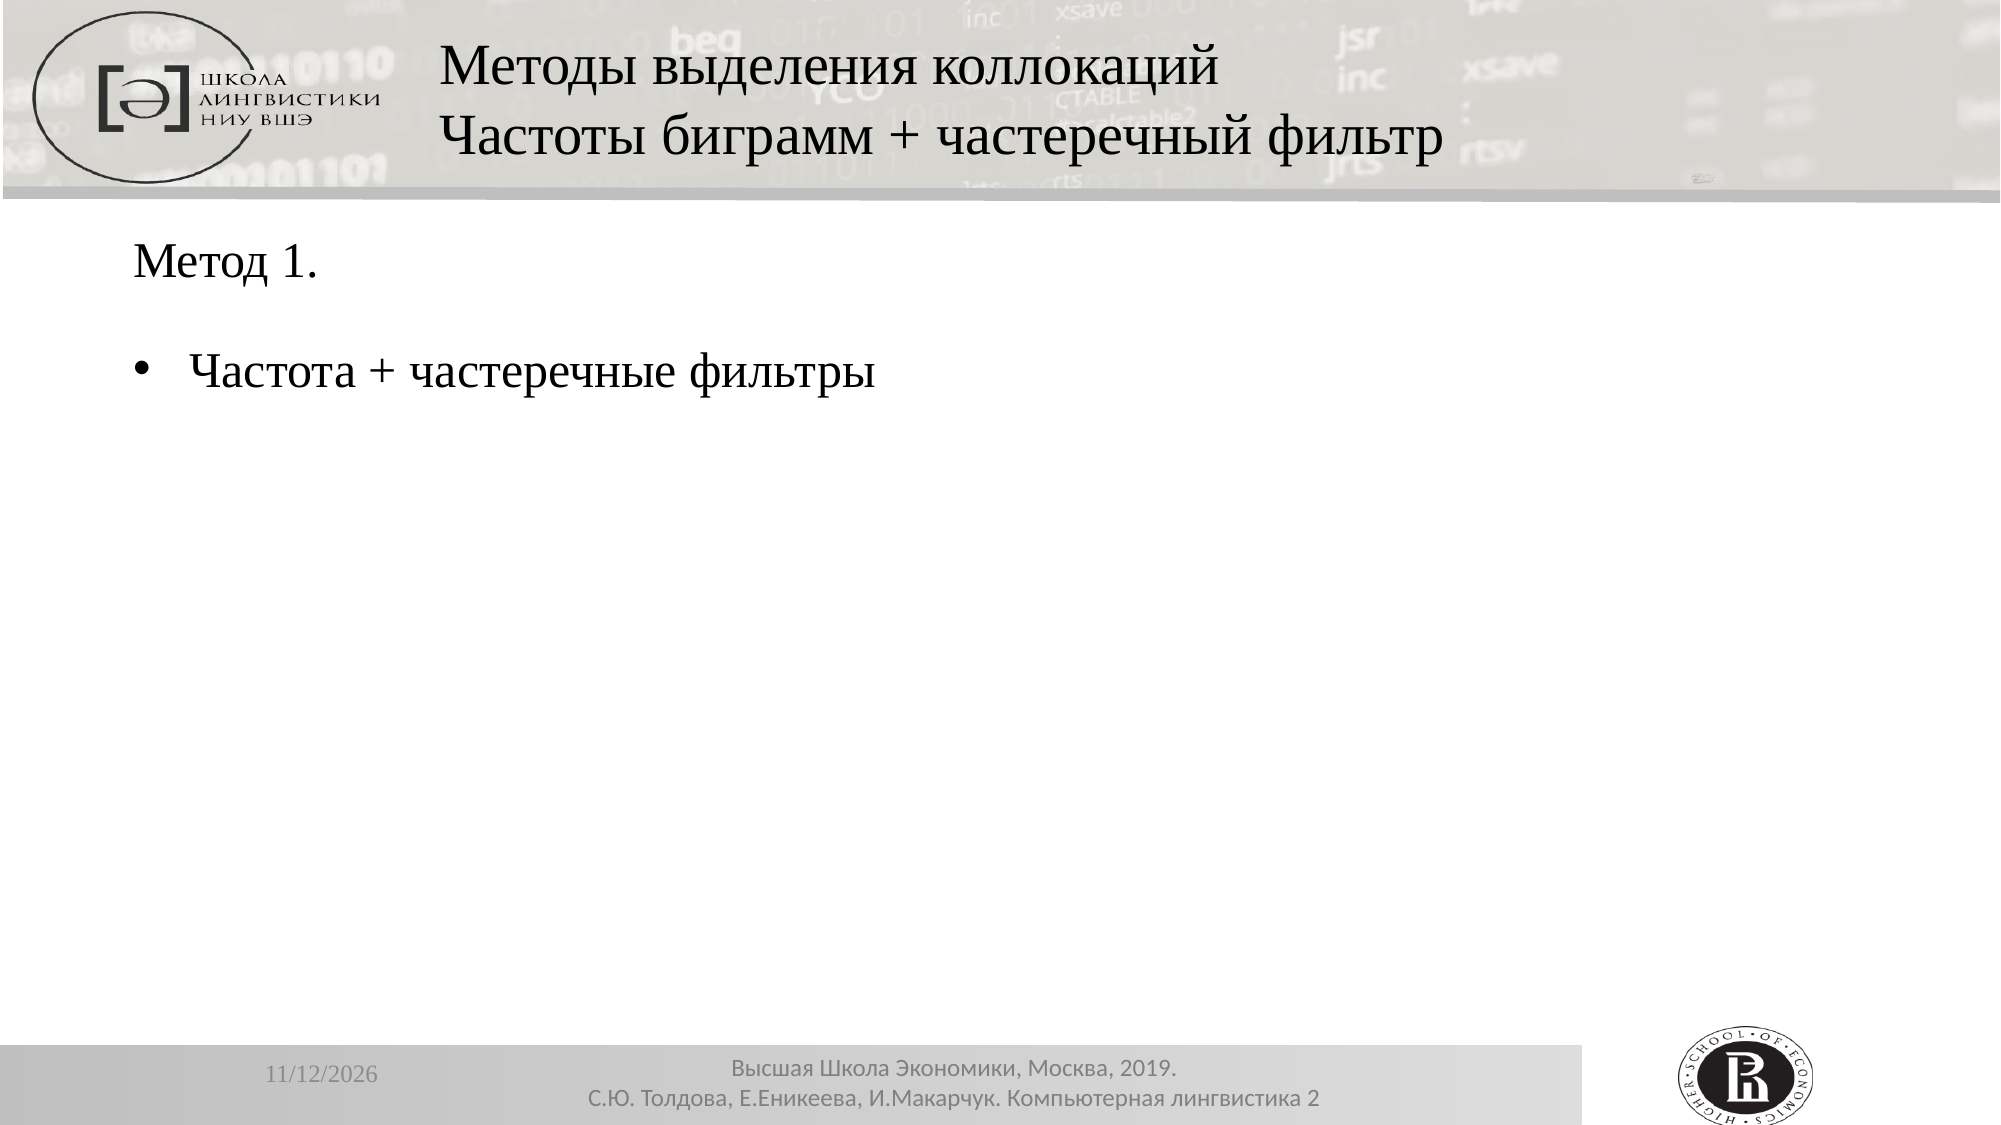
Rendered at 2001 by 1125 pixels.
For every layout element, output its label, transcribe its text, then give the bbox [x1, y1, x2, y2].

list Метод 1. Частота + частеречные фильтры [118, 220, 1867, 976]
text_box Методы выделения коллокаций Частоты биграмм + частеречный фильтр [424, 19, 1607, 174]
picture [1678, 1026, 1813, 1125]
picture [27, 7, 380, 187]
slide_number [249, 1042, 600, 1103]
